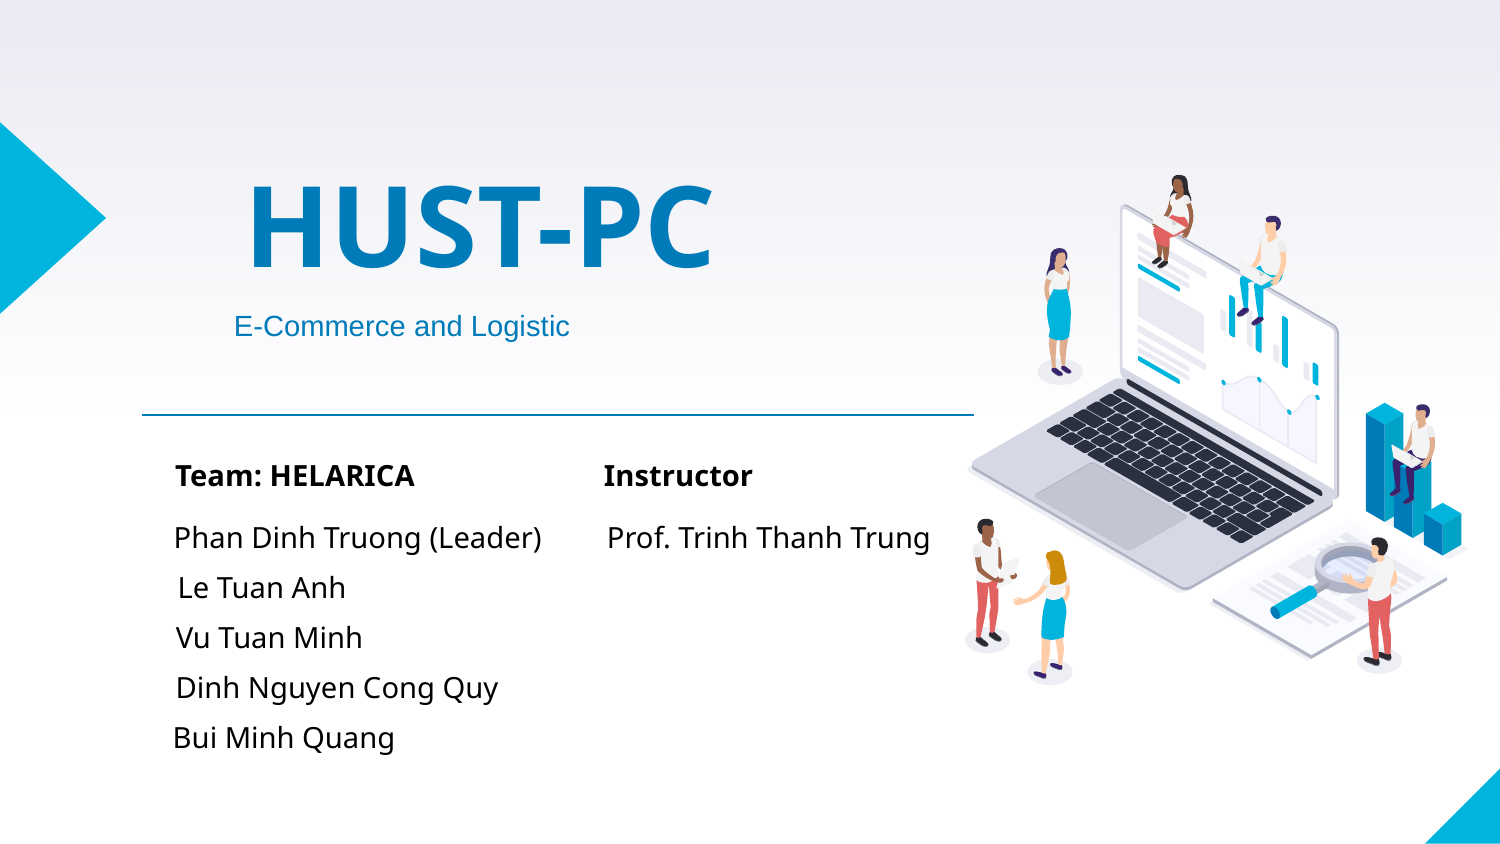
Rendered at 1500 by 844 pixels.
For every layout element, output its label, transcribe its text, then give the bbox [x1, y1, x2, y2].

text_box HUST-PC [229, 147, 732, 298]
text_box Bui Minh Quang [157, 711, 411, 762]
text_box E-Commerce and Logistic [219, 299, 586, 350]
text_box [964, 174, 1469, 686]
text_box Le Tuan Anh [162, 561, 362, 611]
text_box Prof. Trinh Thanh Trung [592, 511, 947, 562]
text_box Instructor [589, 449, 769, 500]
text_box Vu Tuan Minh [161, 611, 379, 661]
text_box Team: HELARICA [160, 449, 430, 500]
text_box Dinh Nguyen Cong Quy [160, 661, 514, 712]
text_box [0, 119, 109, 317]
text_box Phan Dinh Truong (Leader) [158, 511, 557, 562]
